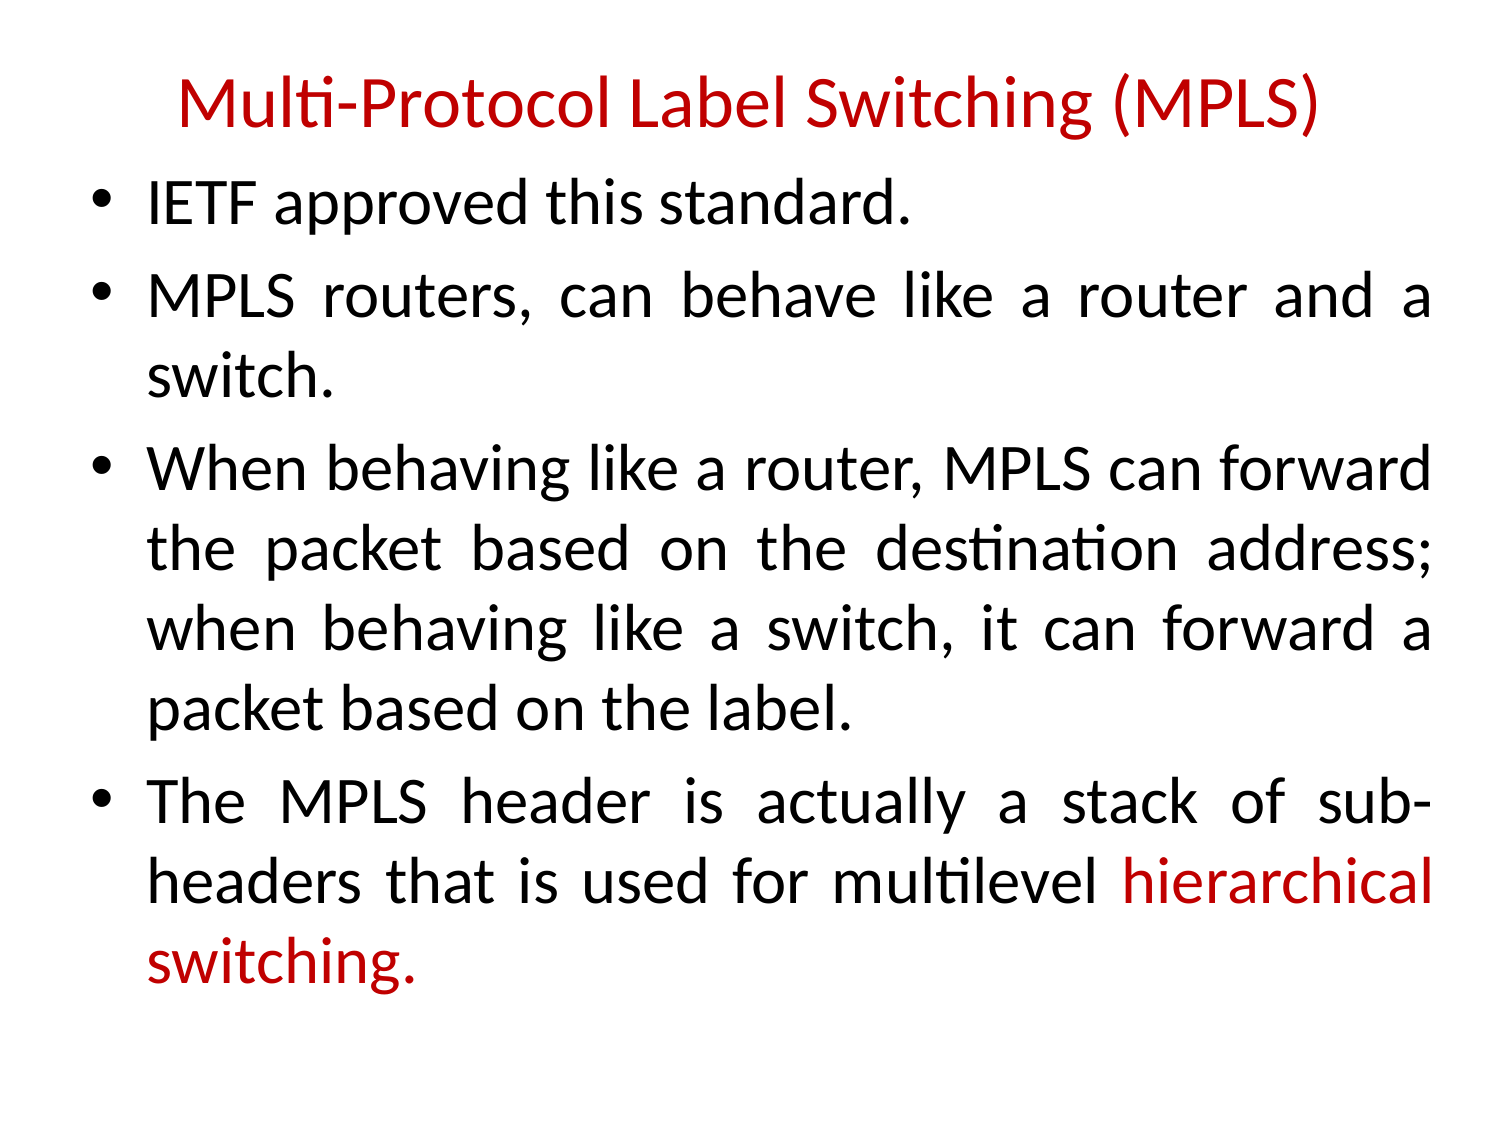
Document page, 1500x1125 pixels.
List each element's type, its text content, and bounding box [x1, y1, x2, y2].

list IETF approved this standard. MPLS routers, can behave like a router and a switch. When behaving like a router, MPLS can forward the packet based on the destination address; when behaving like a switch, it can forward a packet based on the label. The MPLS header is actually a stack of sub-headers that is used for multilevel hierarchical switching. [75, 149, 1450, 1100]
title Multi-Protocol Label Switching (MPLS) [75, 45, 1425, 149]
